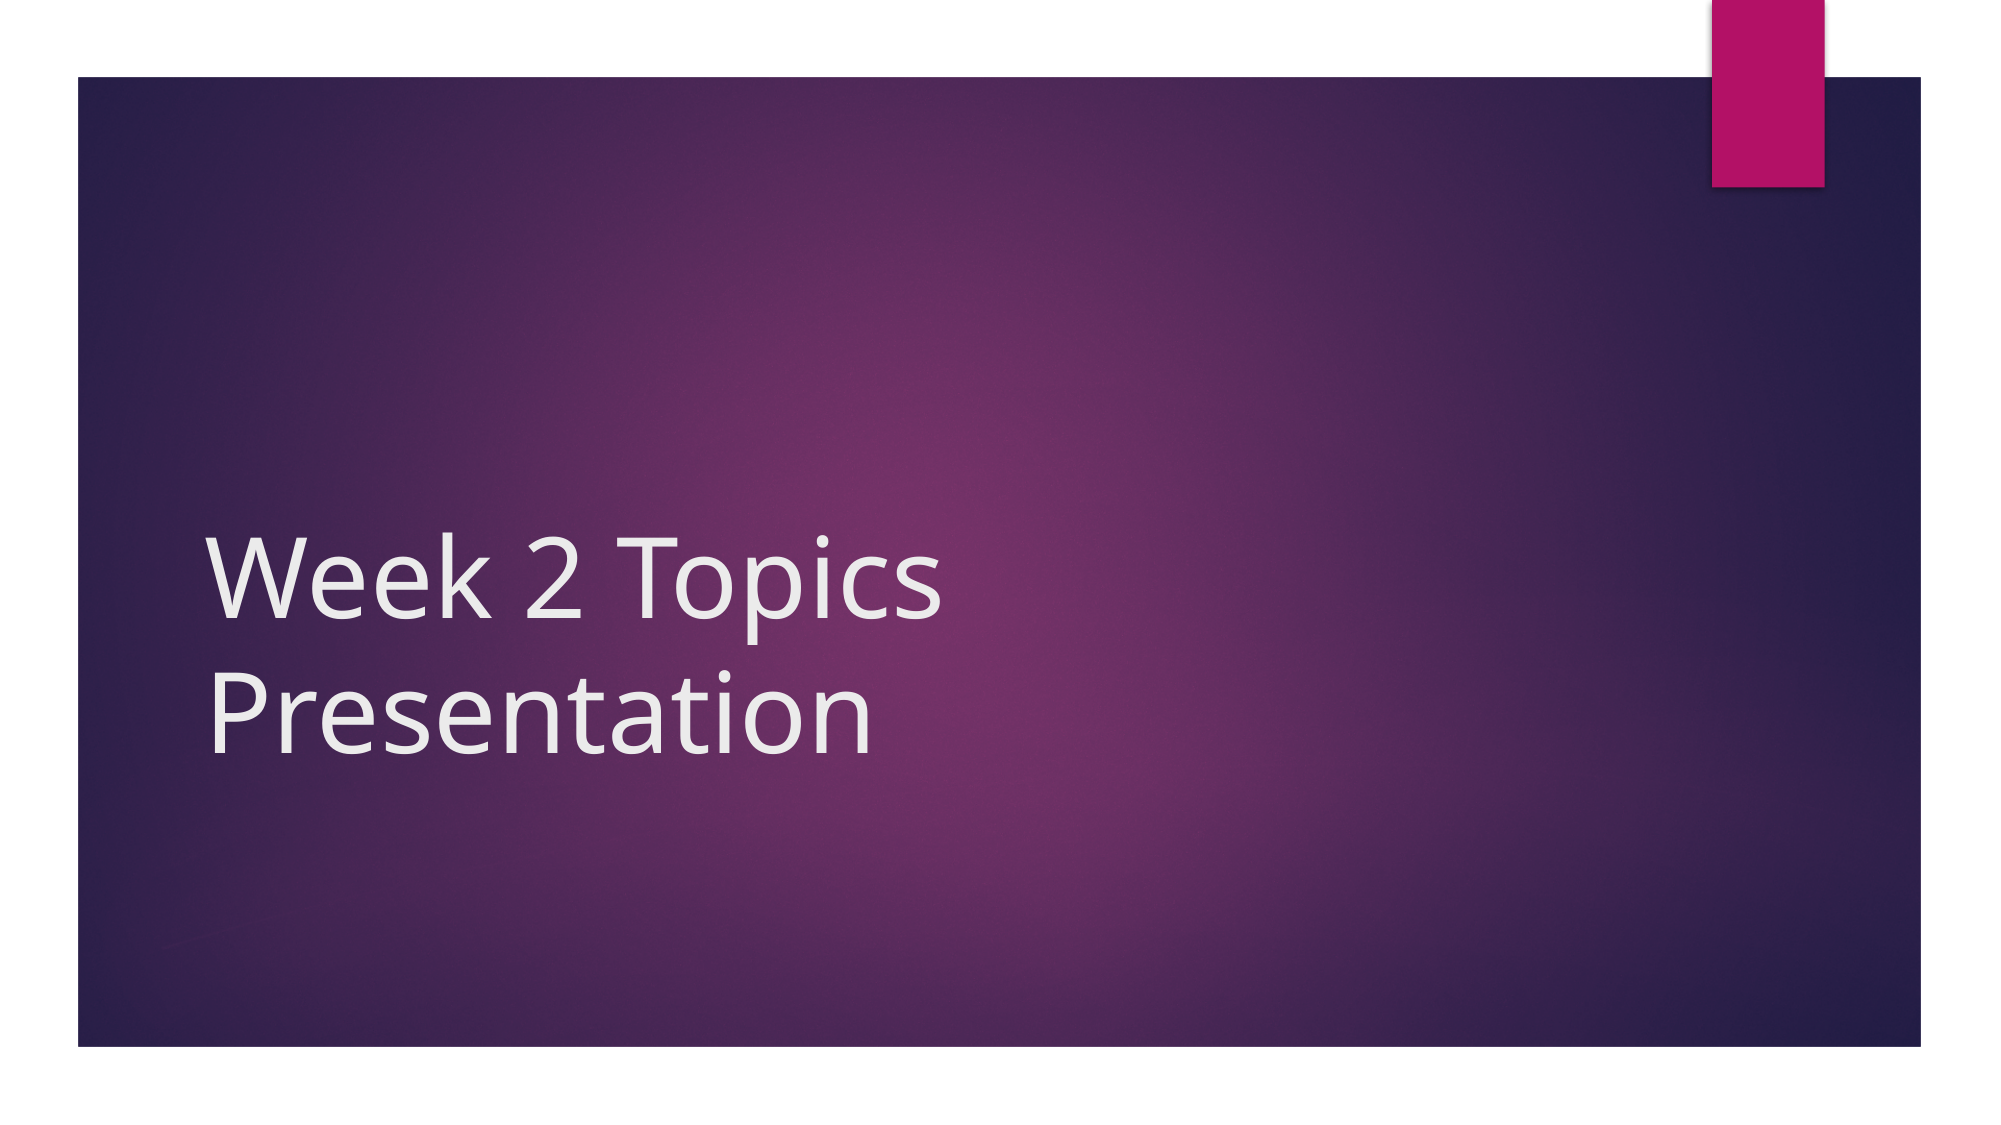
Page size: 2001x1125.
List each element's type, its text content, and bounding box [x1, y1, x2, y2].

title Week 2 Topics Presentation [189, 344, 1638, 784]
